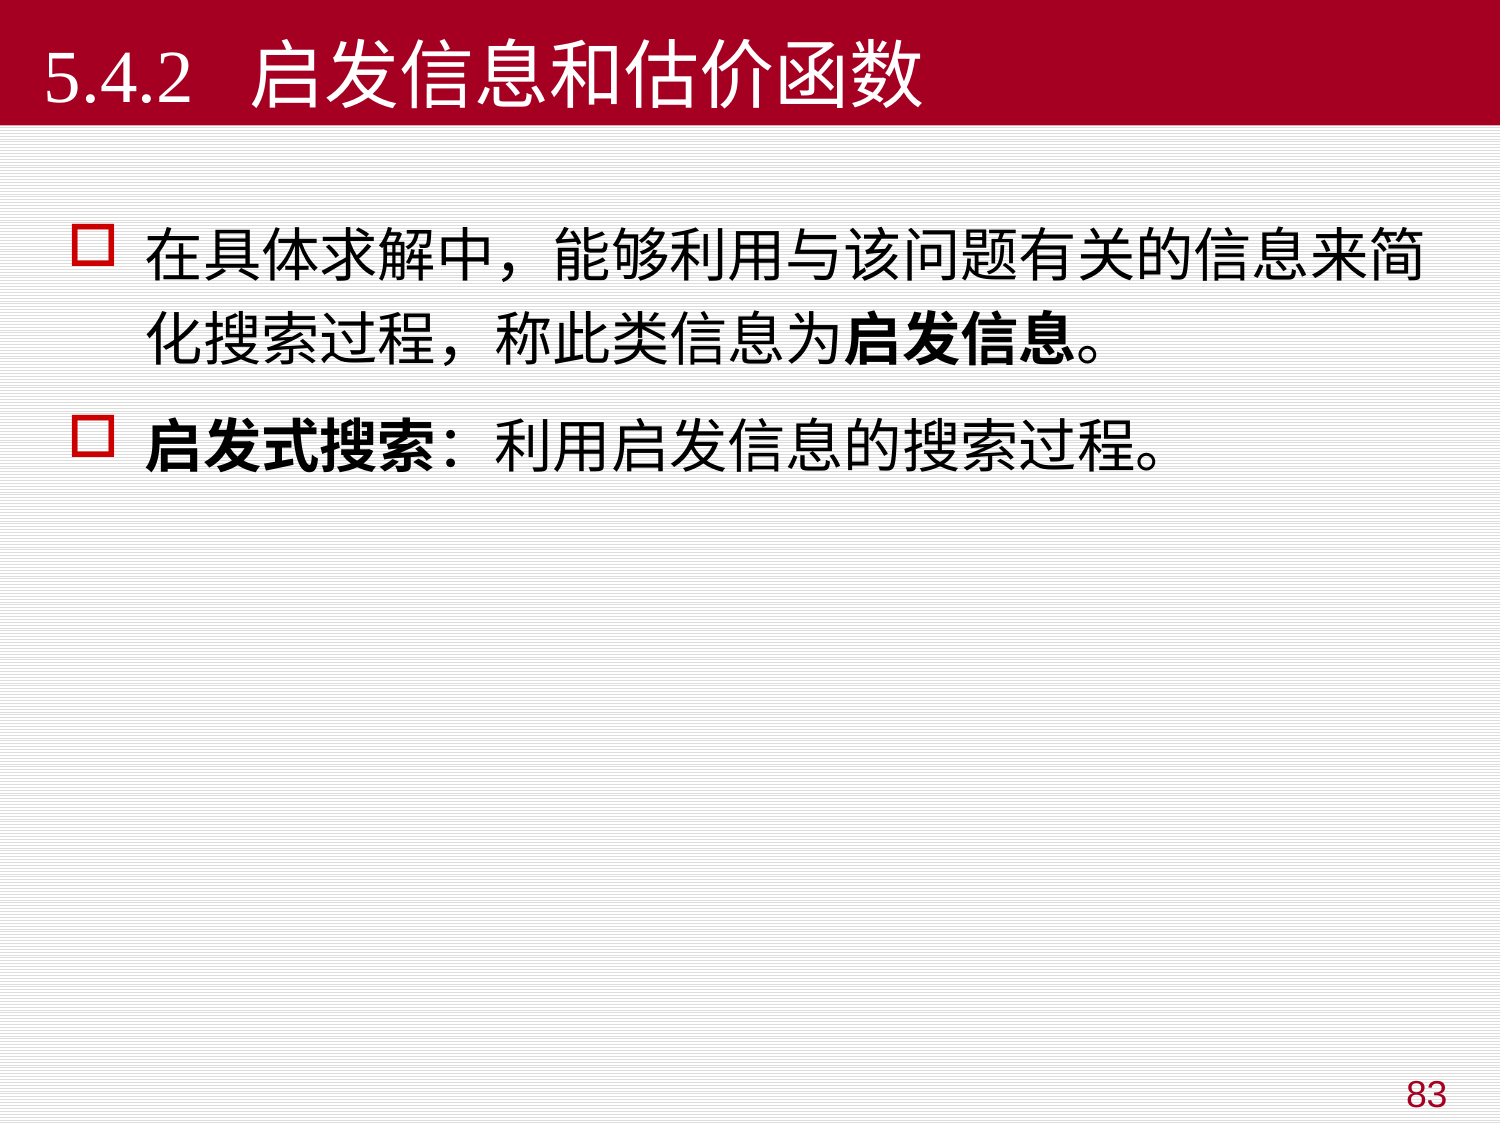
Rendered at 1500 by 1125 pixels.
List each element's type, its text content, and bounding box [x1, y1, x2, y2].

slide_number 83 [1137, 1062, 1463, 1122]
title 5.4.2 启发信息和估价函数 [0, 0, 1500, 126]
list 在具体求解中，能够利用与该问题有关的信息来简化搜索过程，称此类信息为启发信息。 启发式搜索：利用启发信息的搜索过程。 [52, 196, 1448, 526]
